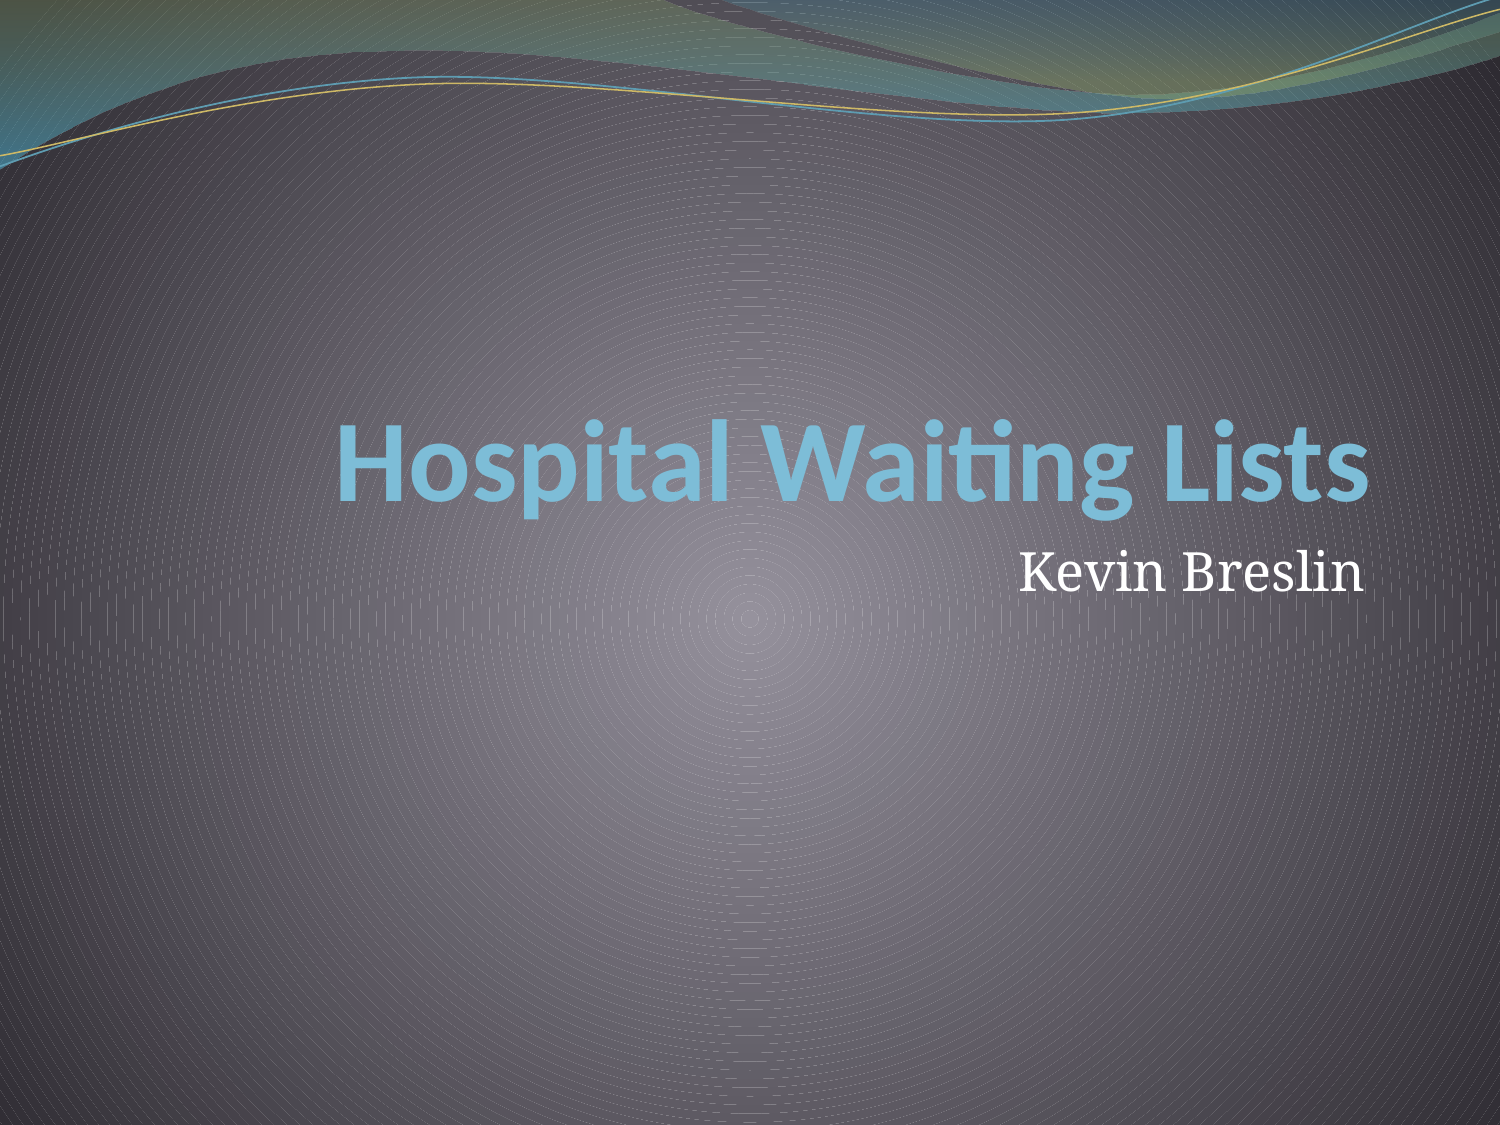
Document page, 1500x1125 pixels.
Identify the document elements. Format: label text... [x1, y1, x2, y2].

subtitle Kevin Breslin [87, 529, 1376, 818]
title Hospital Waiting Lists [87, 224, 1376, 525]
